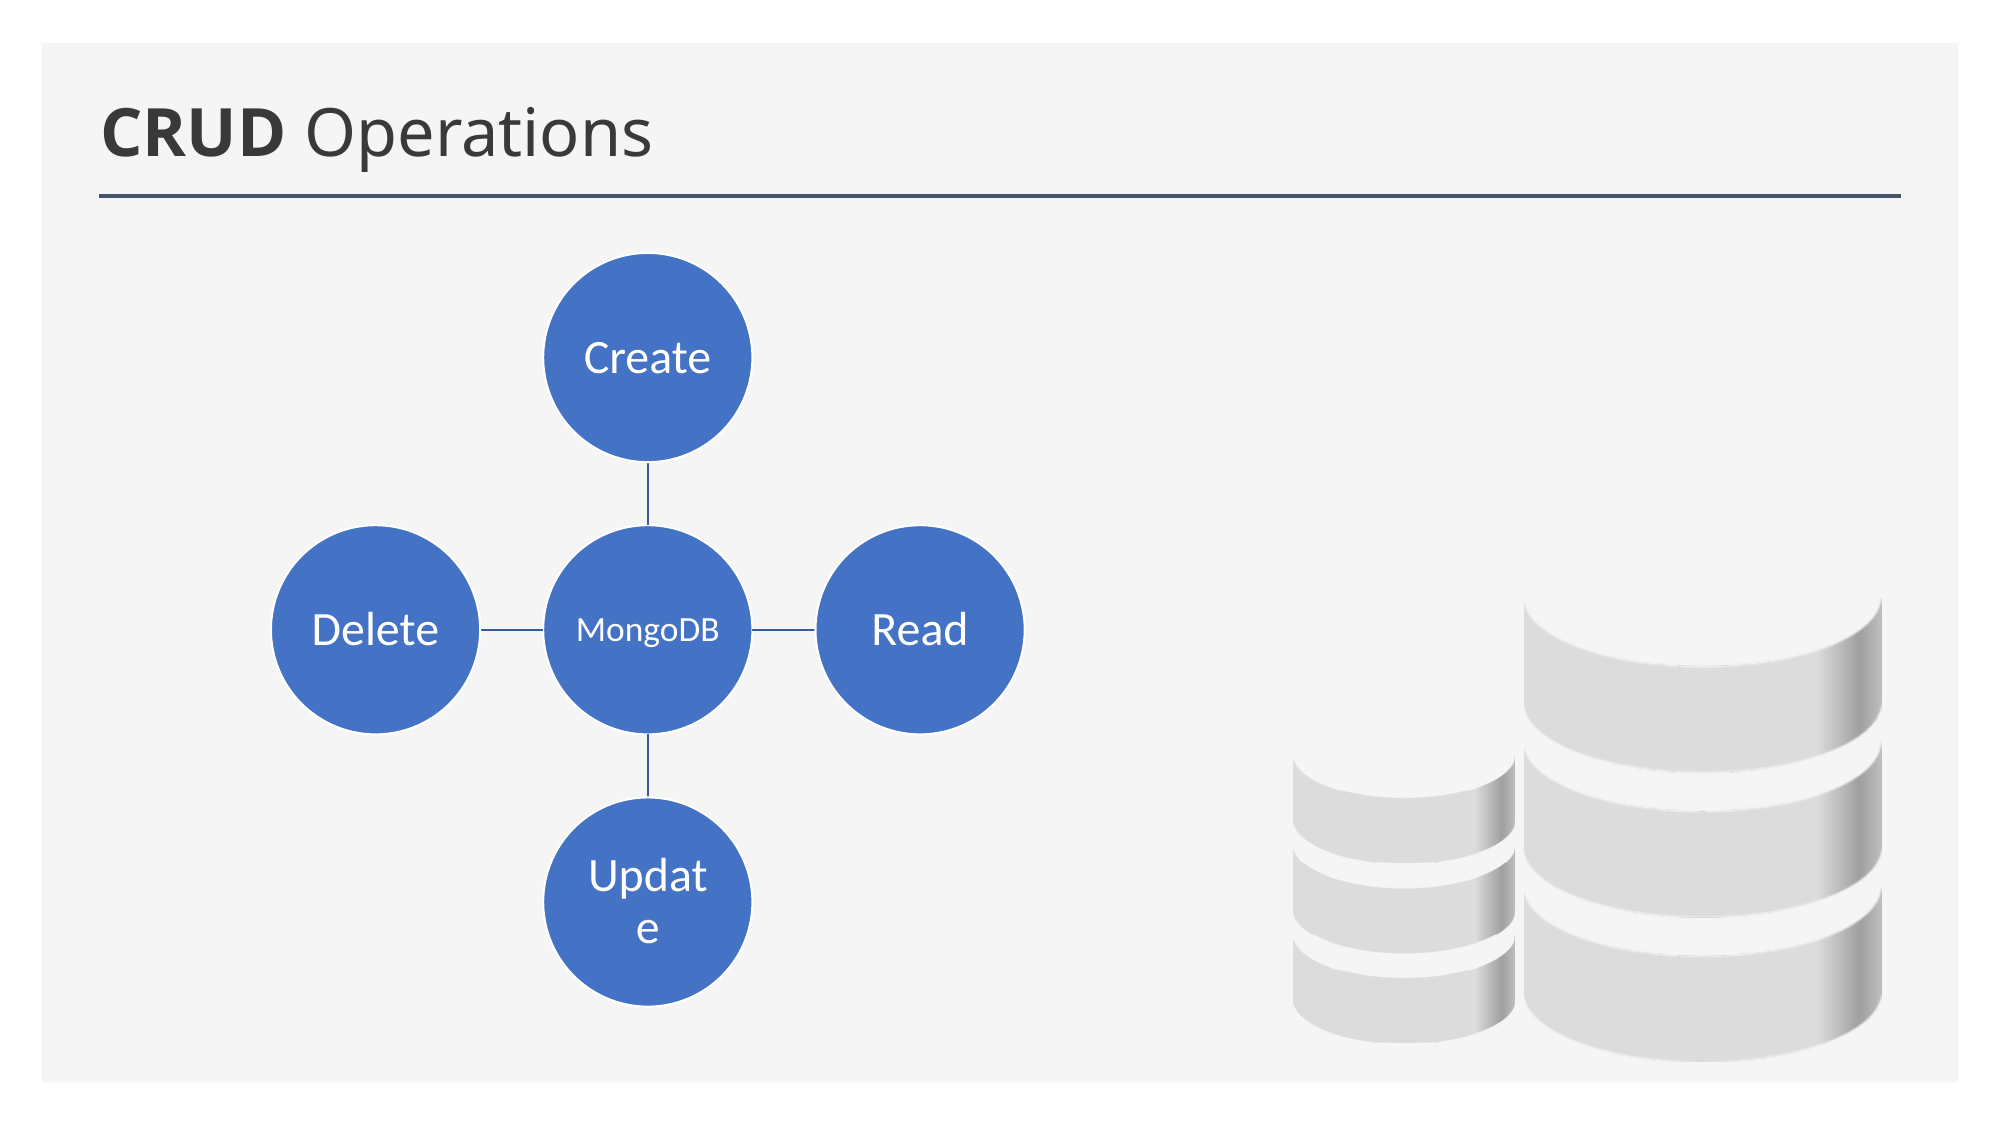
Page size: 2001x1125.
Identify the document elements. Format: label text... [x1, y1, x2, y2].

picture [1293, 754, 1515, 1043]
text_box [0, 252, 1310, 1007]
title CRUD Operations [85, 73, 1214, 179]
picture [1524, 597, 1882, 1062]
